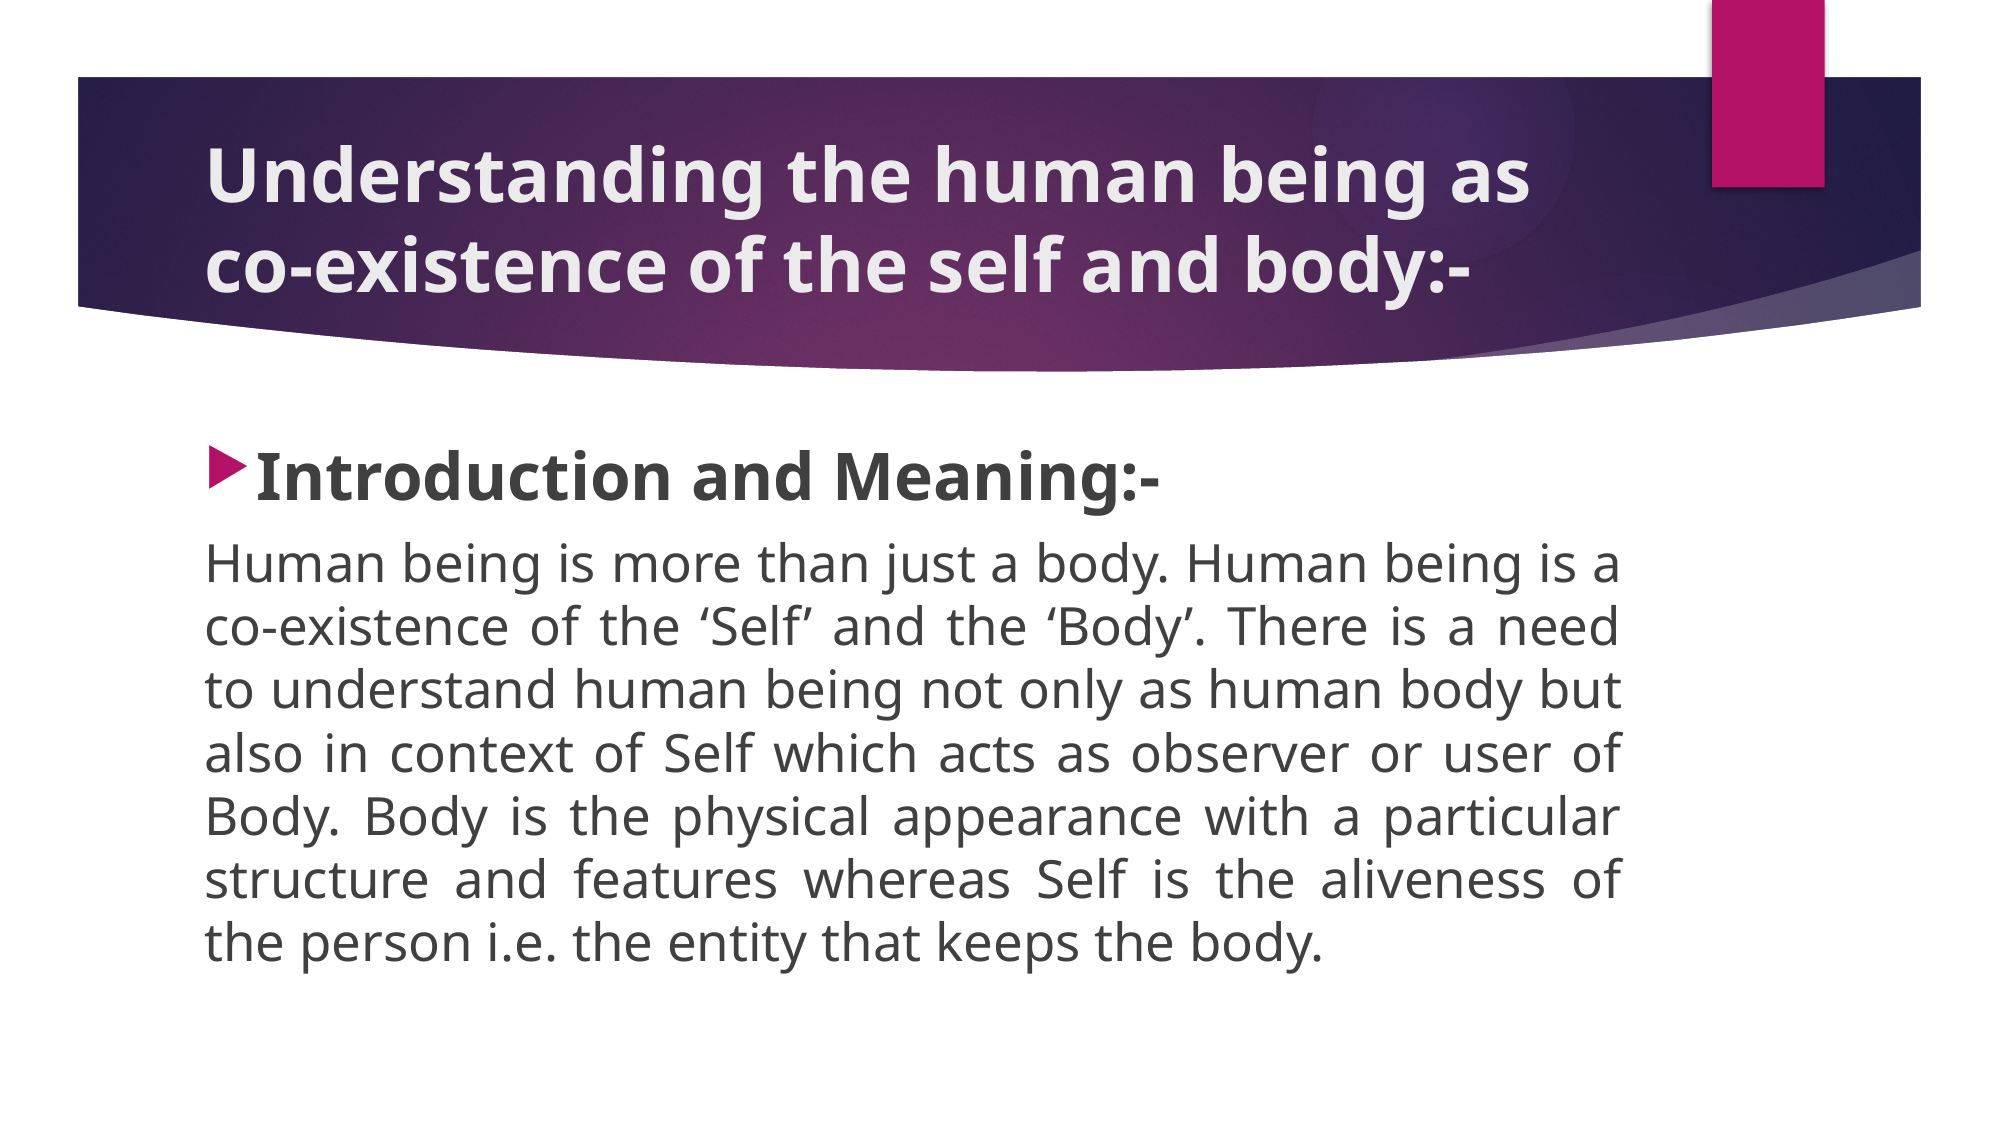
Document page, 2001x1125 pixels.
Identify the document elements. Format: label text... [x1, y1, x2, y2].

title Understanding the human being as co-existence of the self and body:- [189, 159, 1627, 276]
list Introduction and Meaning:- Human being is more than just a body. Human being is a co-existence of the ‘Self’ and the ‘Body’. There is a need to understand human being not only as human body but also in context of Self which acts as observer or user of Body. Body is the physical appearance with a particular structure and features whereas Self is the aliveness of the person i.e. the entity that keeps the body. [189, 427, 1638, 988]
